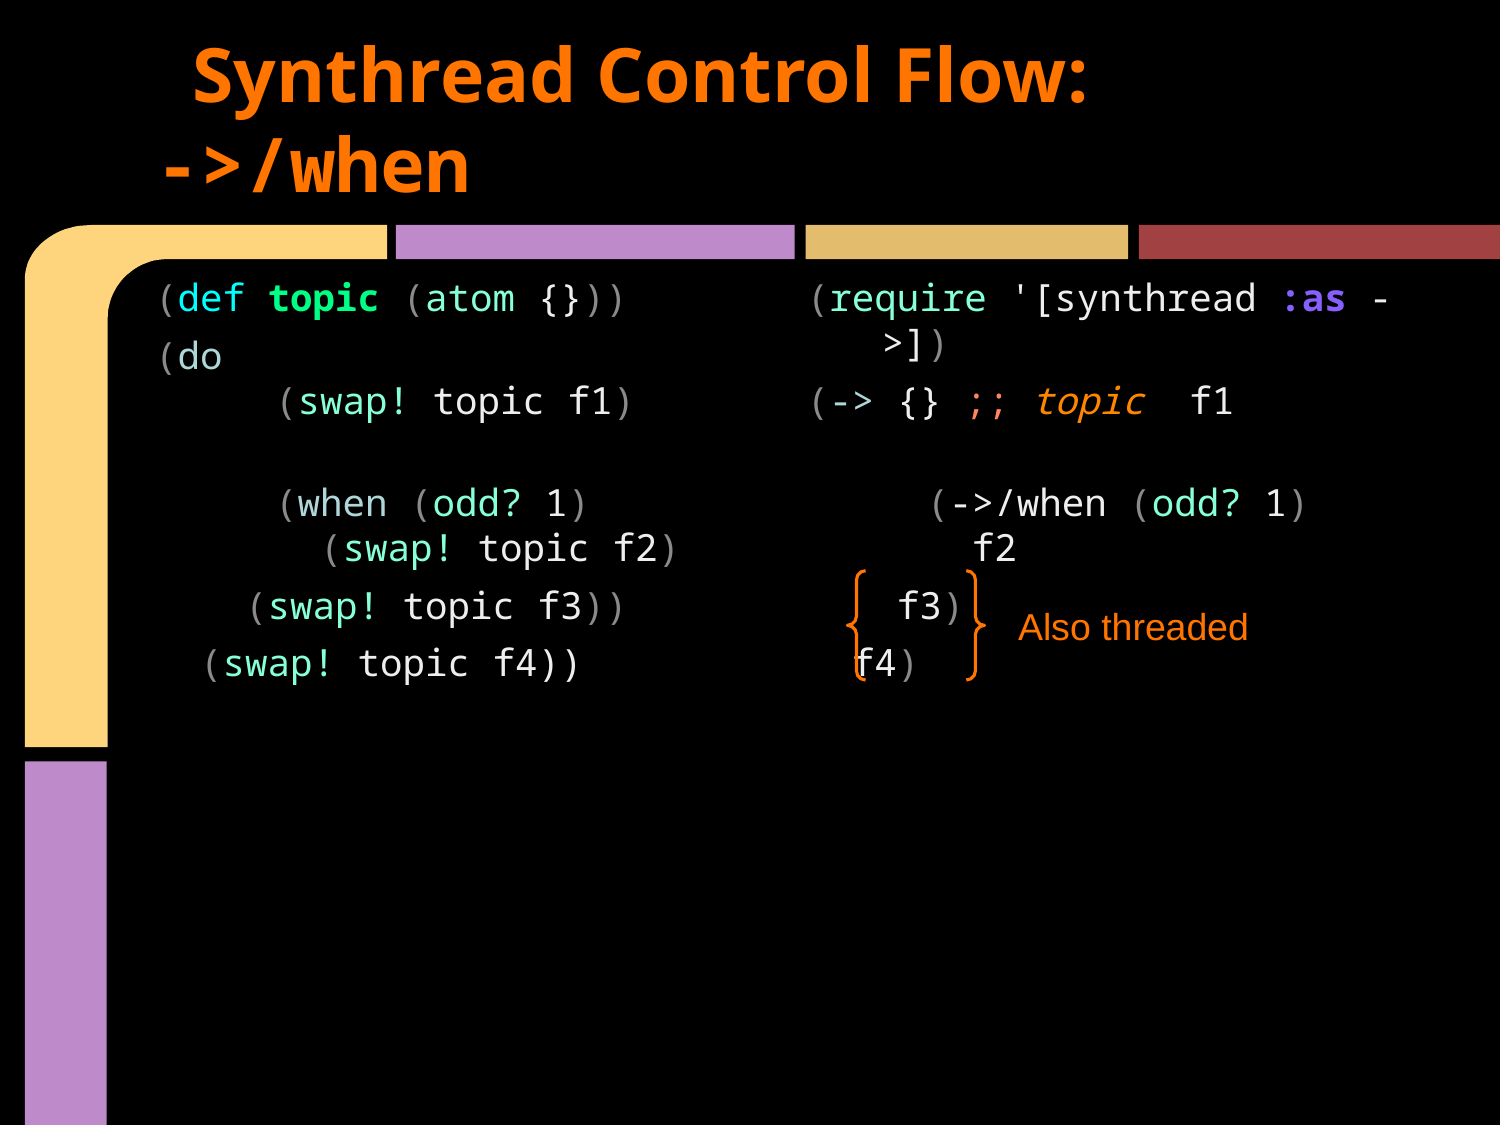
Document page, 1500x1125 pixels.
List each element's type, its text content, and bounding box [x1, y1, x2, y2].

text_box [847, 570, 1361, 681]
list (require '[synthread :as ->]) (-> {} ;; topic f1 (->/when (odd? 1) f2 f3) f4) [791, 259, 1426, 1078]
list (def topic (atom {})) (do (swap! topic f1) (when (odd? 1) (swap! topic f2) (swap! topic f3)) (swap! topic f4)) [140, 259, 774, 1078]
title Synthread Control Flow: ->/when [140, 35, 1425, 223]
